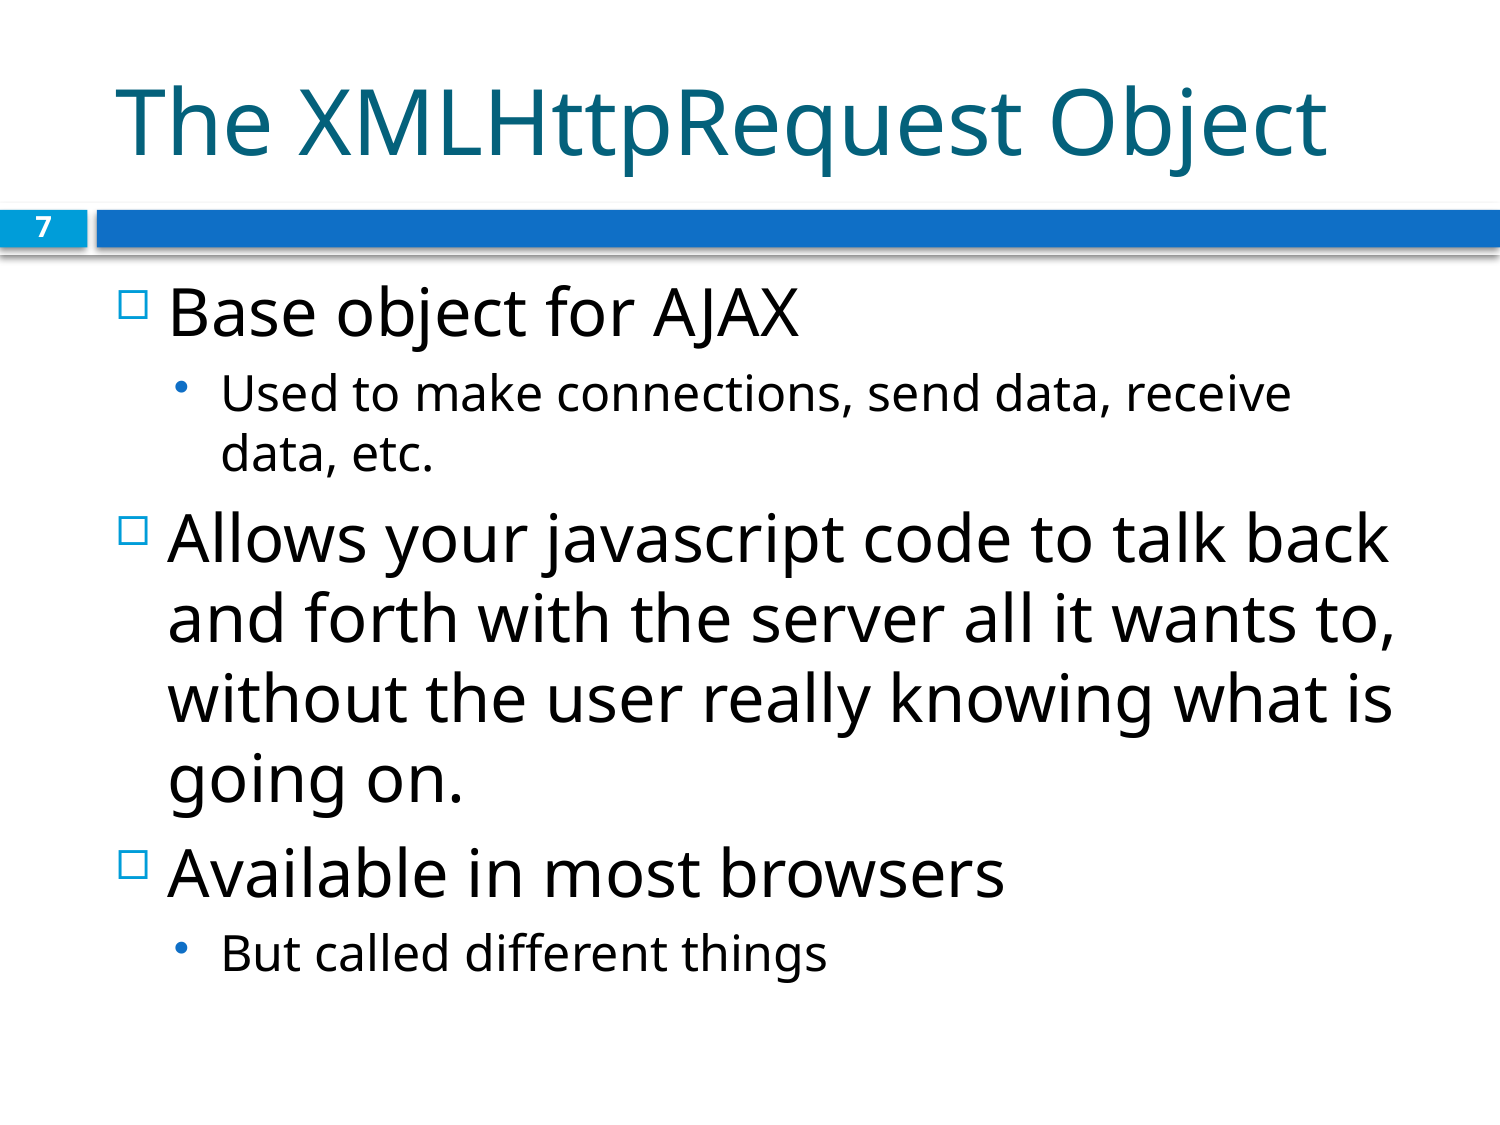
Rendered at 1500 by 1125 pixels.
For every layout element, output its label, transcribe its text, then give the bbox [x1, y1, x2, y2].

list Base object for AJAX Used to make connections, send data, receive data, etc. Allows your javascript code to talk back and forth with the server all it wants to, without the user really knowing what is going on. Available in most browsers But called different things [100, 262, 1439, 1001]
title The XMLHttpRequest Object [100, 37, 1439, 201]
slide_number 7 [0, 208, 88, 249]
